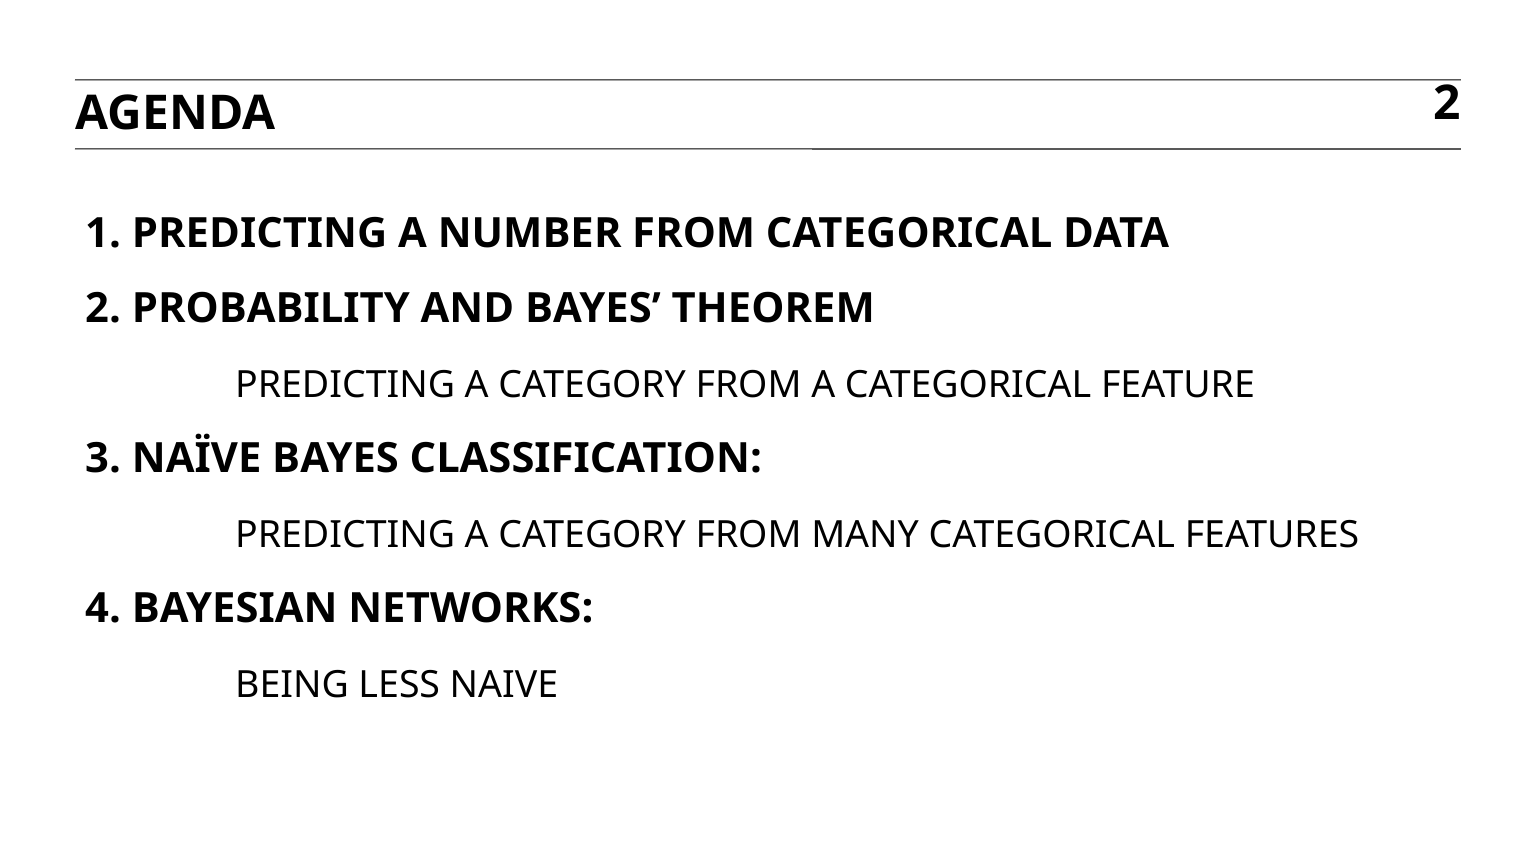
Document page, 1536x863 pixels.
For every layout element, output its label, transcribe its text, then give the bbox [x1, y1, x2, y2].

title 1. PREDICTING A NUMBER FROM CATEGORICAL DATA 2. probability and Bayes’ Theorem PREDICTING A CATEGORY FROM A CATEGORICAL FEATURE 3. Naïve Bayes classification: PREDICTING A CATEGORY FROM MANY CATEGORICAL FEATURES 4. BAYESIAN NETWORKS: BEING LESS NAIVE [85, 174, 1468, 782]
list agenda [60, 81, 1231, 132]
slide_number 2 [1419, 86, 1461, 138]
